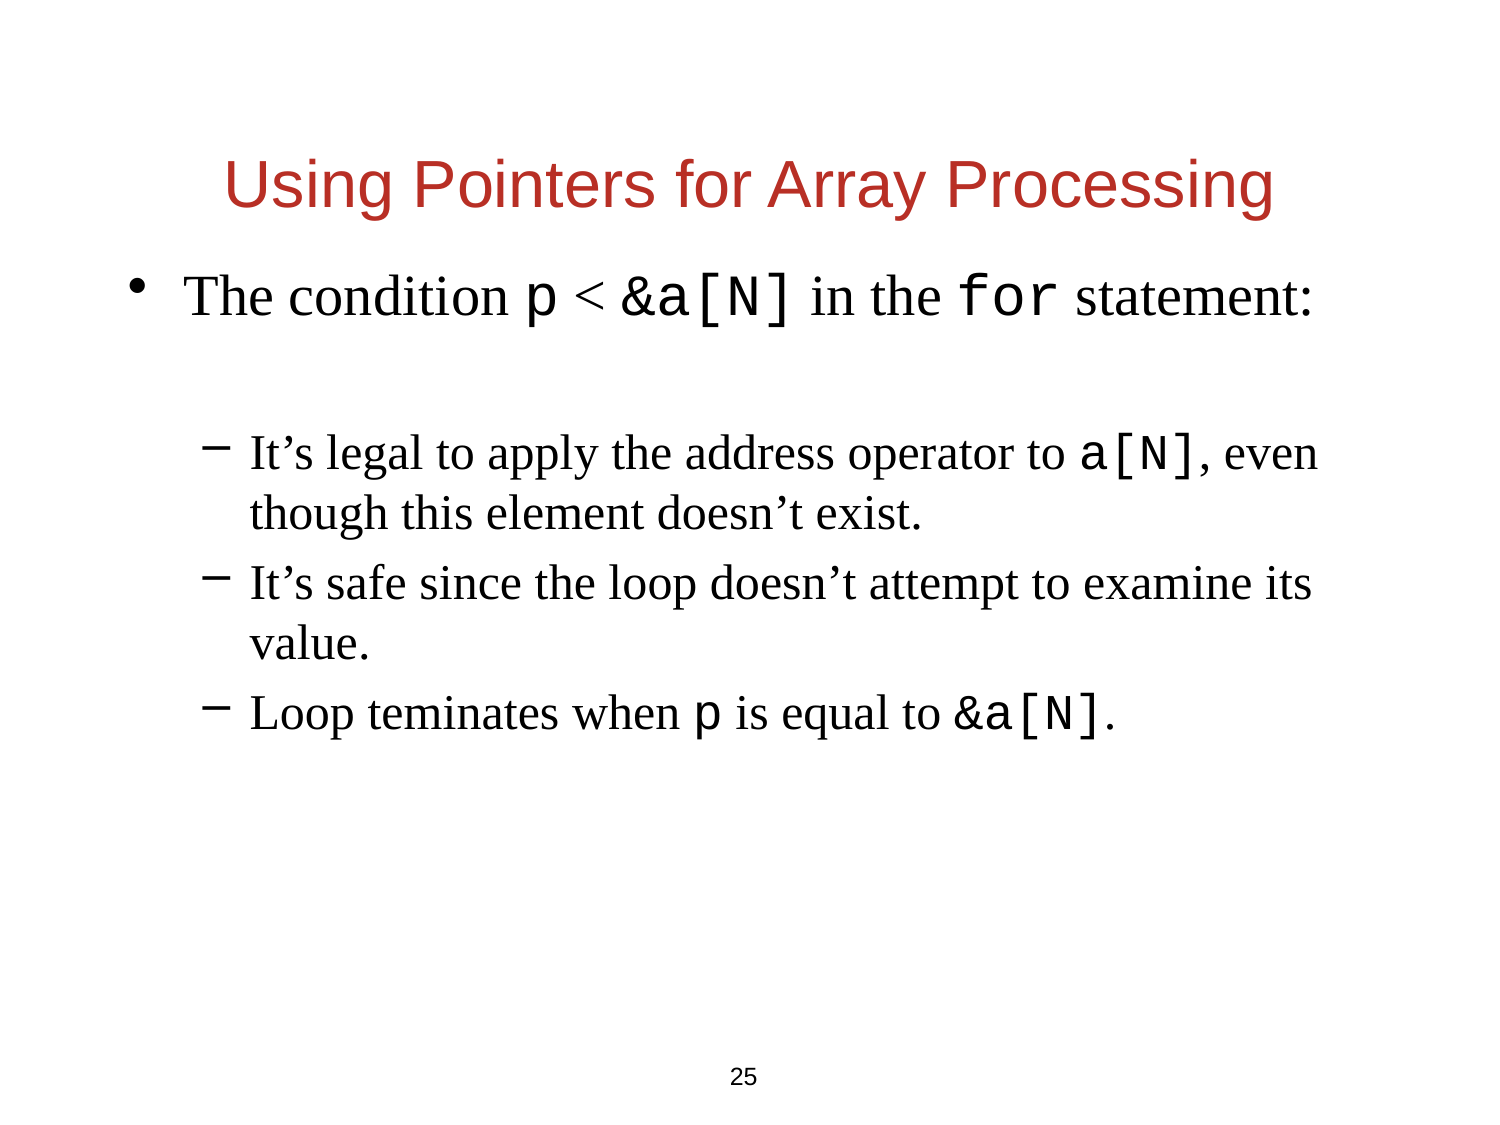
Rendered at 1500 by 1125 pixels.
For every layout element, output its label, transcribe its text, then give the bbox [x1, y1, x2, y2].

slide_number 25 [687, 1049, 801, 1101]
title Using Pointers for Array Processing [112, 125, 1388, 238]
list The condition p < &a[N] in the for statement: It’s legal to apply the address operator to a[N], even though this element doesn’t exist. It’s safe since the loop doesn’t attempt to examine its value. Loop teminates when p is equal to &a[N]. [112, 249, 1388, 1038]
